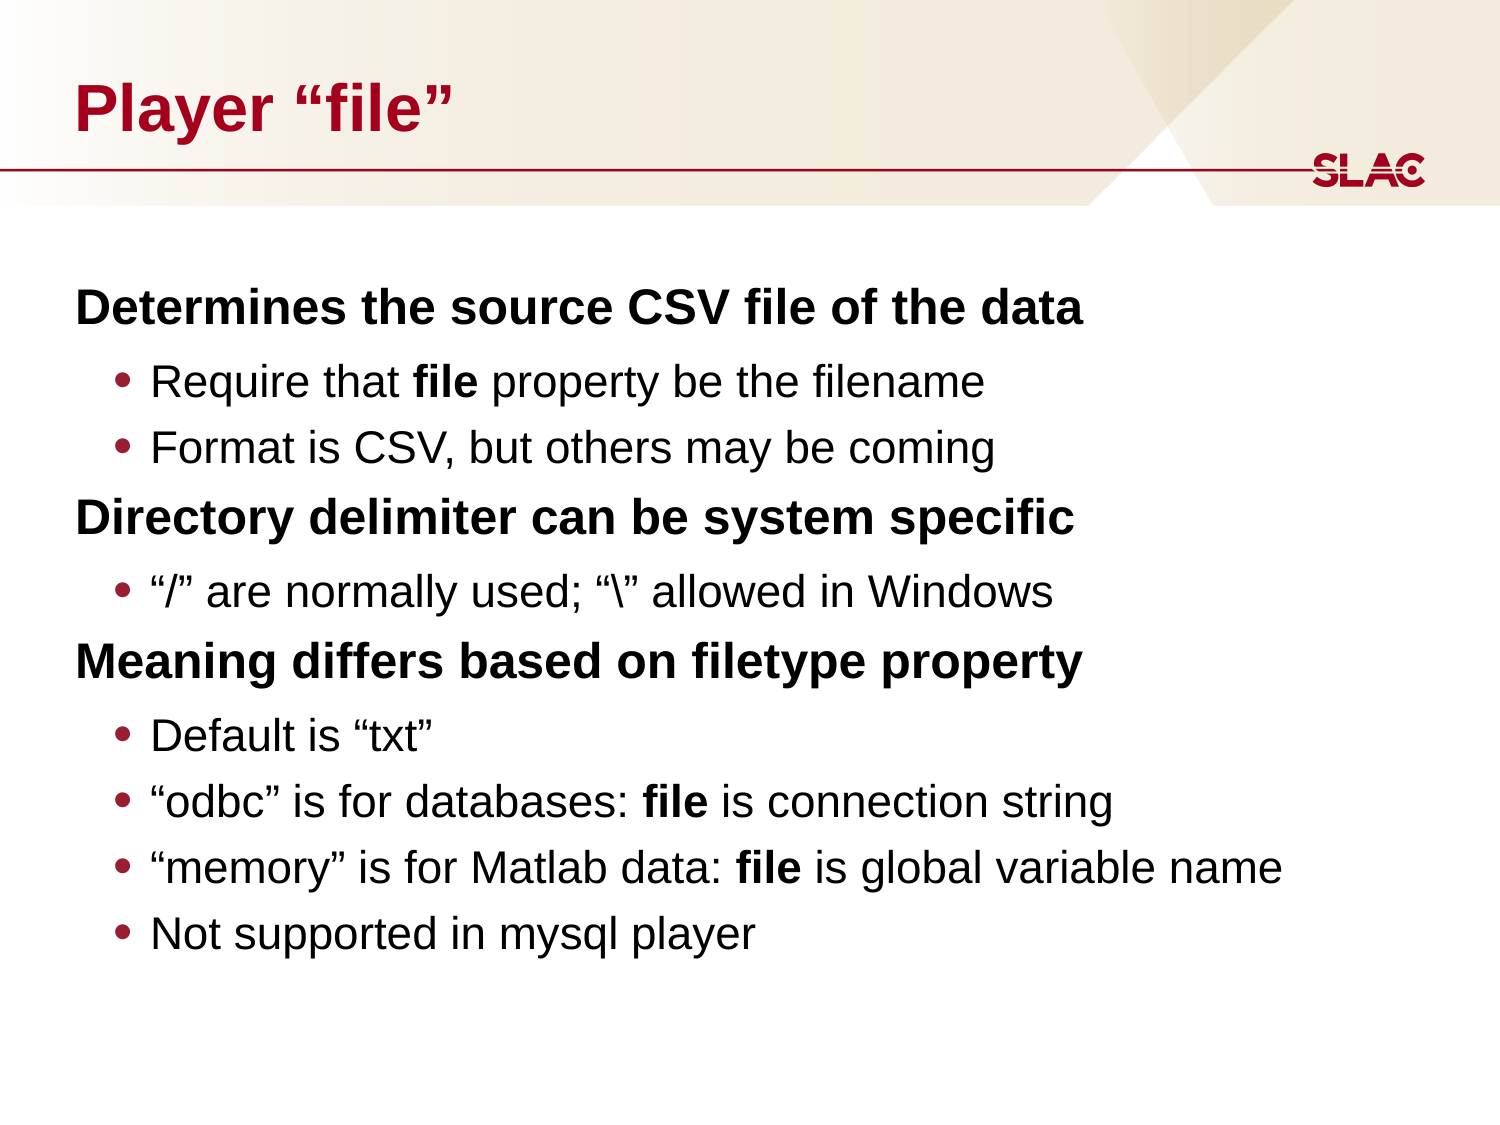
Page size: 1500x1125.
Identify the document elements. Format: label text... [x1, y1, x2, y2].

list Determines the source CSV file of the data Require that file property be the filename Format is CSV, but others may be coming Directory delimiter can be system specific “/” are normally used; “\” allowed in Windows Meaning differs based on filetype property Default is “txt” “odbc” is for databases: file is connection string “memory” is for Matlab data: file is global variable name Not supported in mysql player [75, 262, 1425, 1005]
title Player “file” [74, 21, 1404, 145]
picture [0, 0, 1500, 206]
